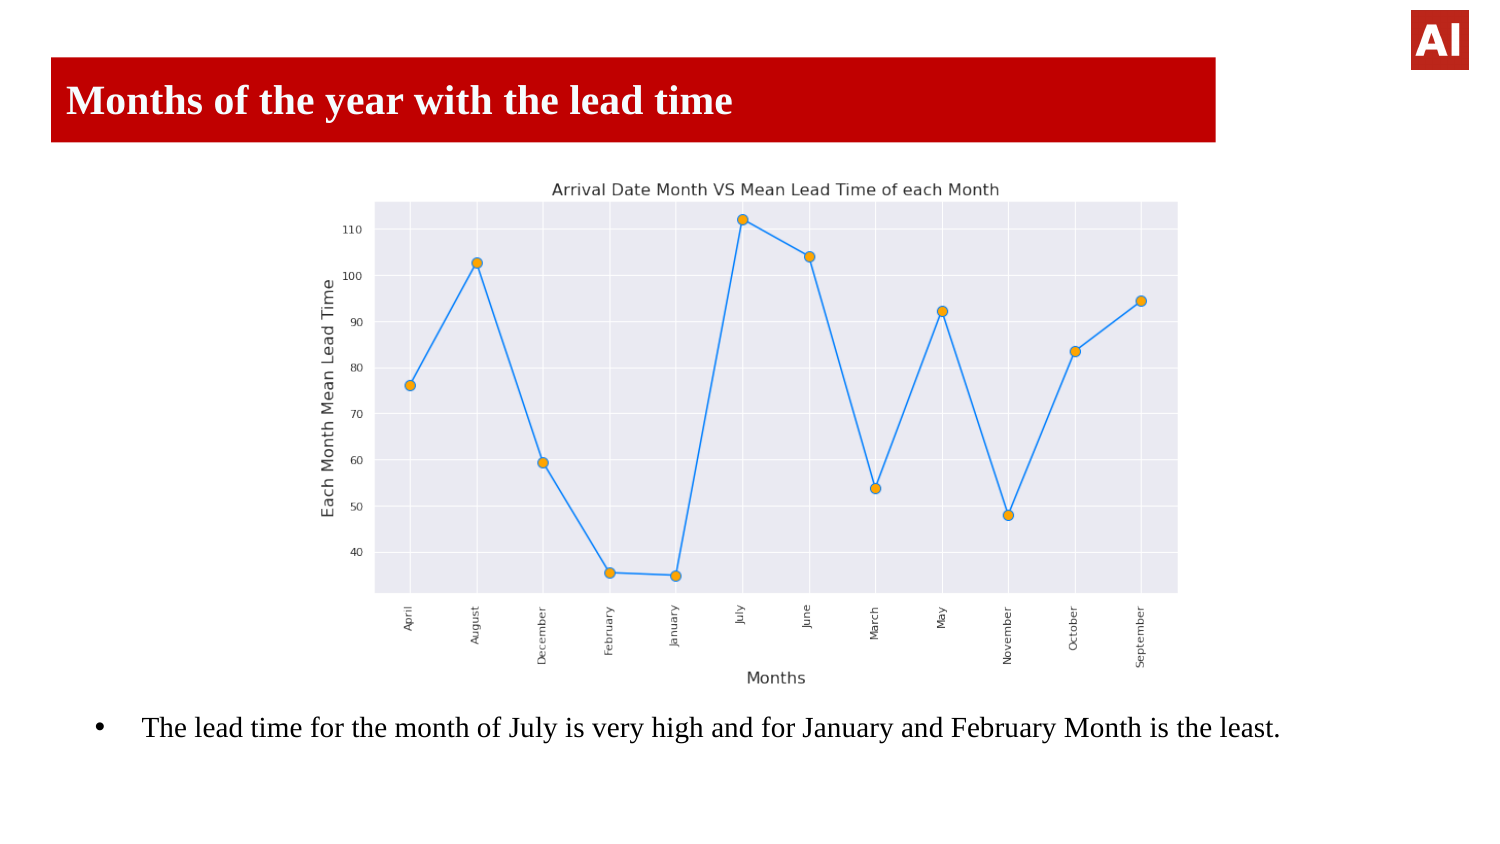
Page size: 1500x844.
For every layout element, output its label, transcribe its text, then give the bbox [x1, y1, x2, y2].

text_box The lead time for the month of July is very high and for January and February Month is the least. [80, 701, 1302, 752]
picture [1411, 10, 1469, 70]
title Months of the year with the lead time [51, 57, 1216, 143]
picture [315, 176, 1185, 693]
